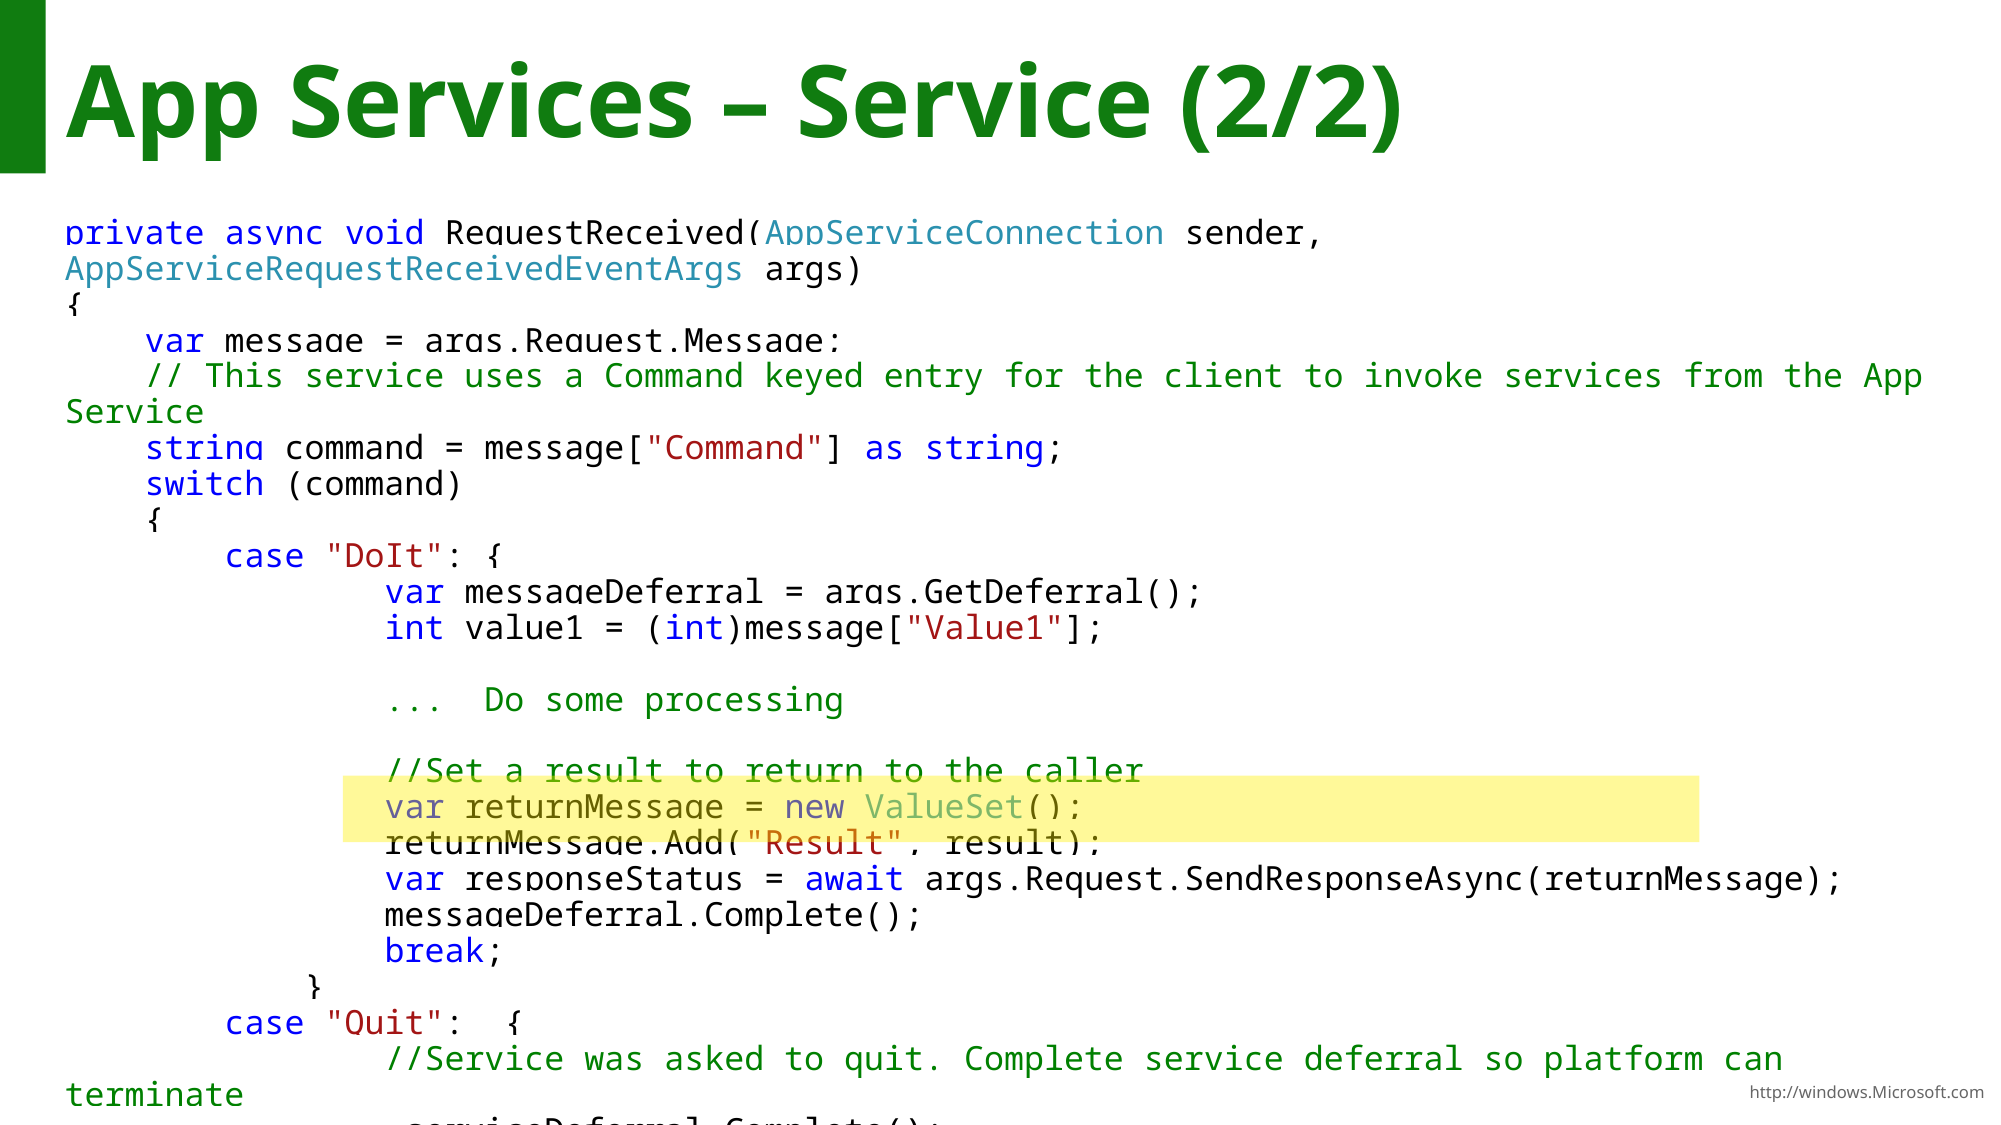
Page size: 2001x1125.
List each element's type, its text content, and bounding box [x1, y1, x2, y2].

title App Services – Service (2/2) [44, 33, 1956, 195]
text_box [342, 775, 1700, 843]
list private async void RequestReceived(AppServiceConnection sender, AppServiceRequestReceivedEventArgs args) { var message = args.Request.Message; // This service uses a Command keyed entry for the client to invoke services from the App Service string command = message["Command"] as string; switch (command) { case "DoIt": { var messageDeferral = args.GetDeferral(); int value1 = (int)message["Value1"]; ... Do some processing //Set a result to return to the caller var returnMessage = new ValueSet(); returnMessage.Add("Result", result); var responseStatus = await args.Request.SendResponseAsync(returnMessage); messageDeferral.Complete(); break; } case "Quit": { //Service was asked to quit. Complete service deferral so platform can terminate _serviceDeferral.Complete(); break; } } } [42, 197, 2000, 1125]
